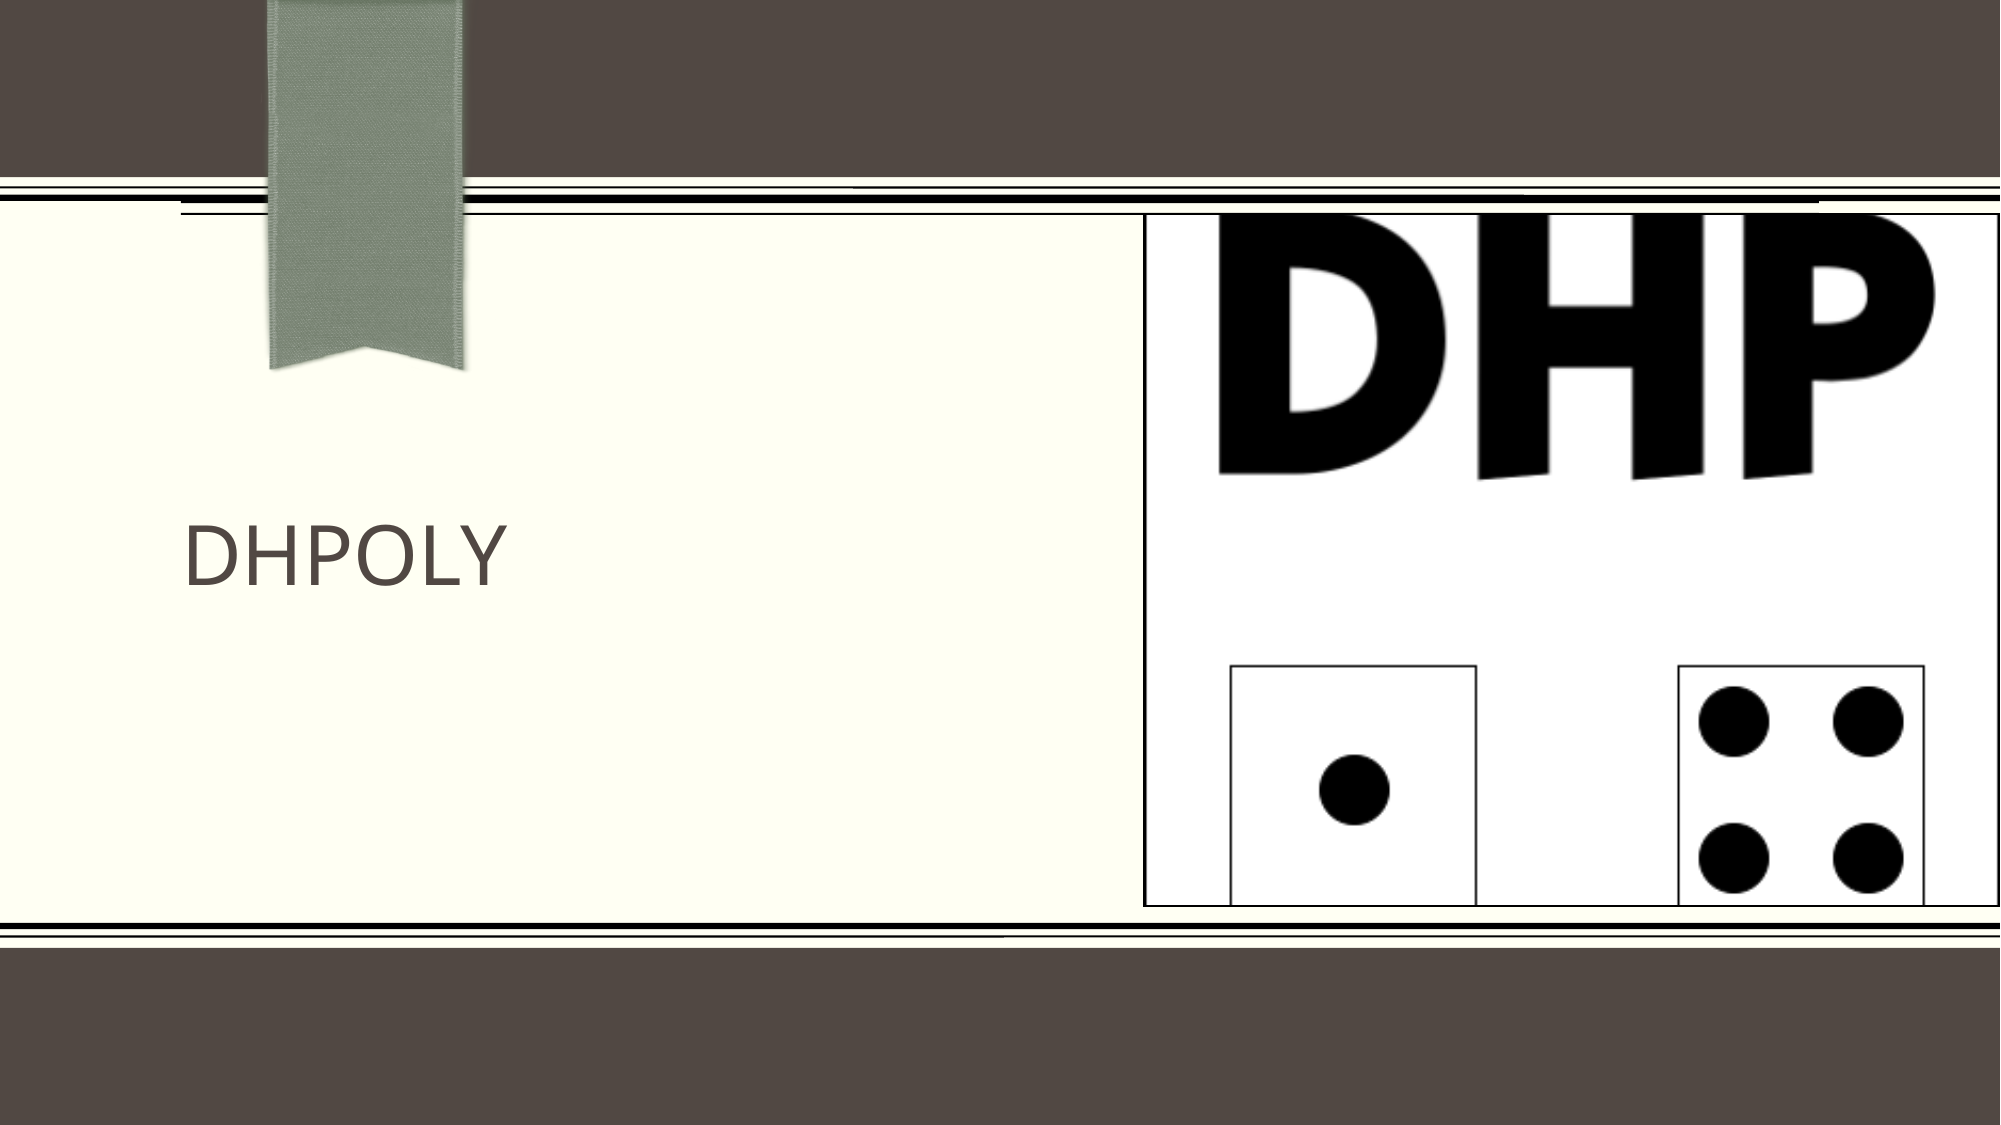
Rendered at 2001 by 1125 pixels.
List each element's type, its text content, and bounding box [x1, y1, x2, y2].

picture [1144, 214, 2000, 906]
picture [217, 0, 505, 376]
text_box DHPoly [181, 376, 1122, 741]
